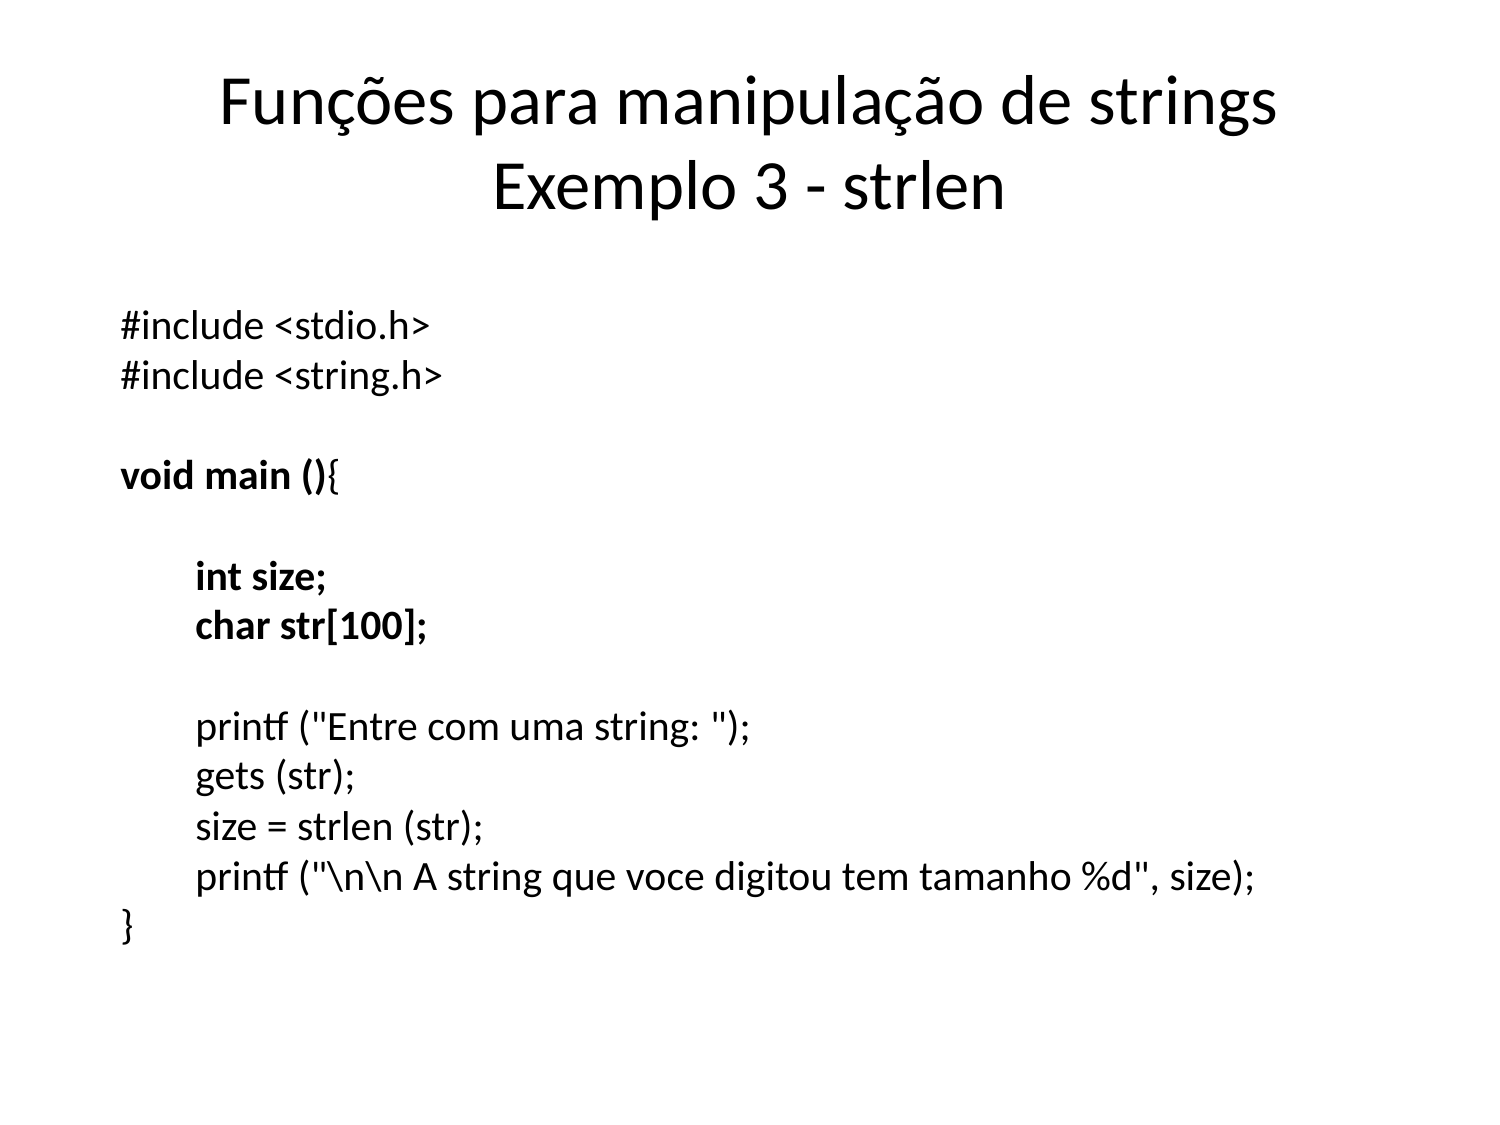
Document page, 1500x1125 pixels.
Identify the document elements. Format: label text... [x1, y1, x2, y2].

text_box #include <stdio.h> #include <string.h> void main (){ int size; char str[100]; printf ("Entre com uma string: "); gets (str); size = strlen (str); printf ("\n\n A string que voce digitou tem tamanho %d", size); } [105, 290, 1272, 956]
title Funções para manipulação de strings Exemplo 3 - strlen [75, 45, 1425, 233]
